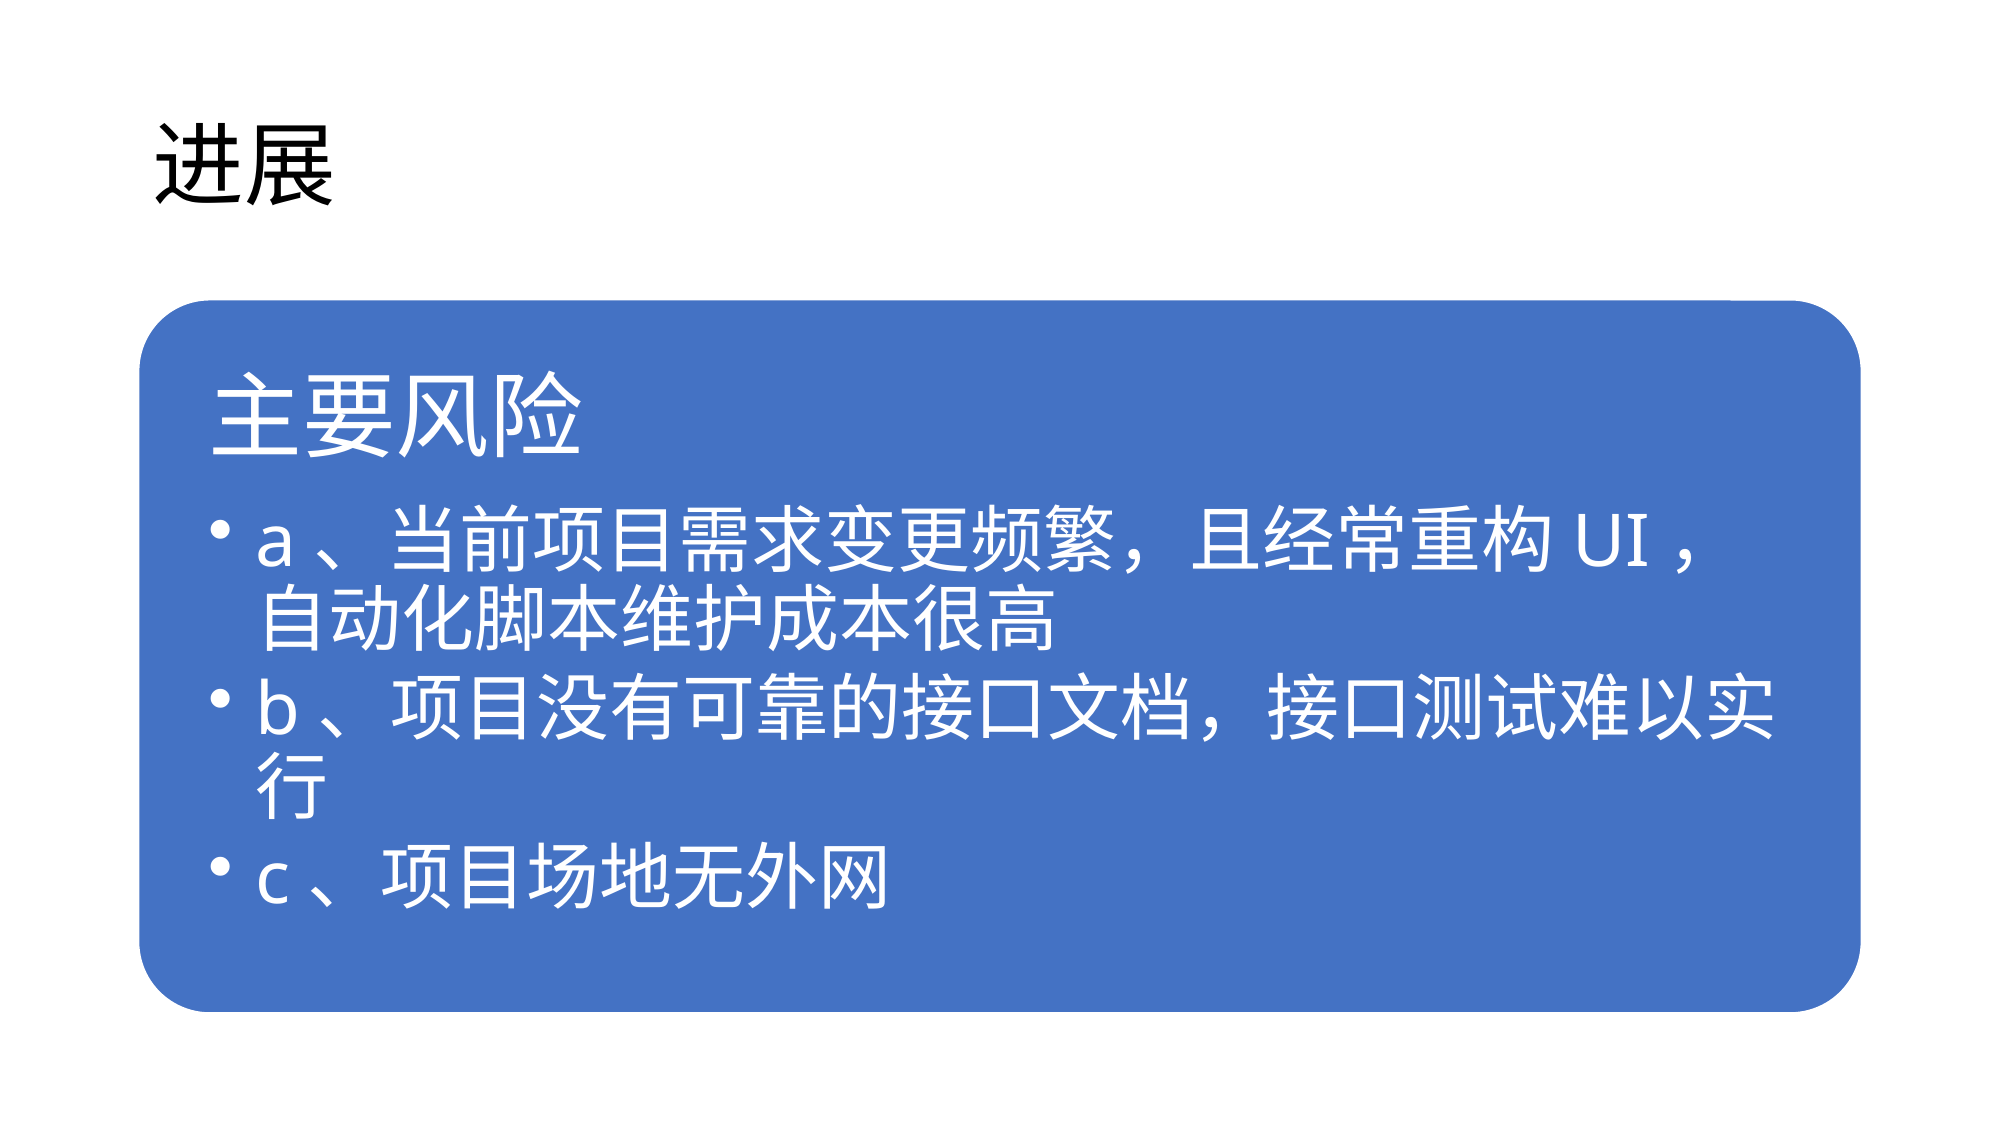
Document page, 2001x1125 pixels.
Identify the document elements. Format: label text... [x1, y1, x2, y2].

title 进展 [137, 59, 1863, 278]
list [137, 299, 1863, 1014]
